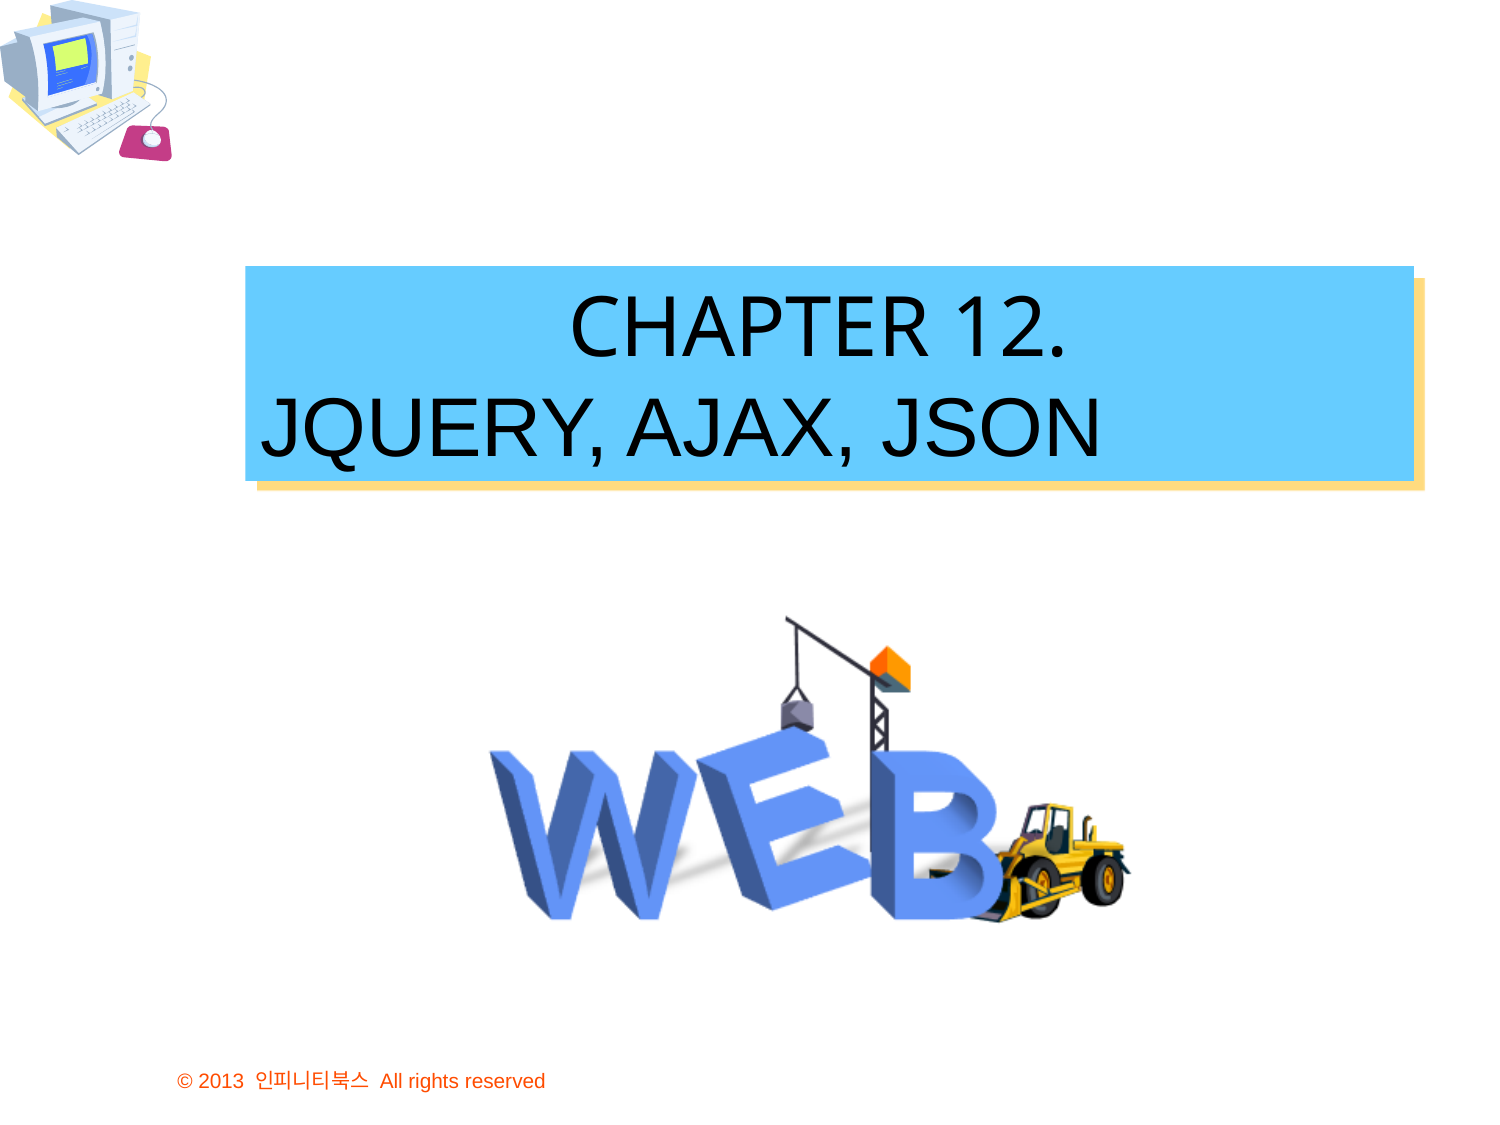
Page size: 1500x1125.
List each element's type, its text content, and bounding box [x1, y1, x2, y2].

text_box CHAPTER 12. JQUERY, AJAX, JSON [245, 266, 1414, 481]
picture [463, 591, 1162, 965]
